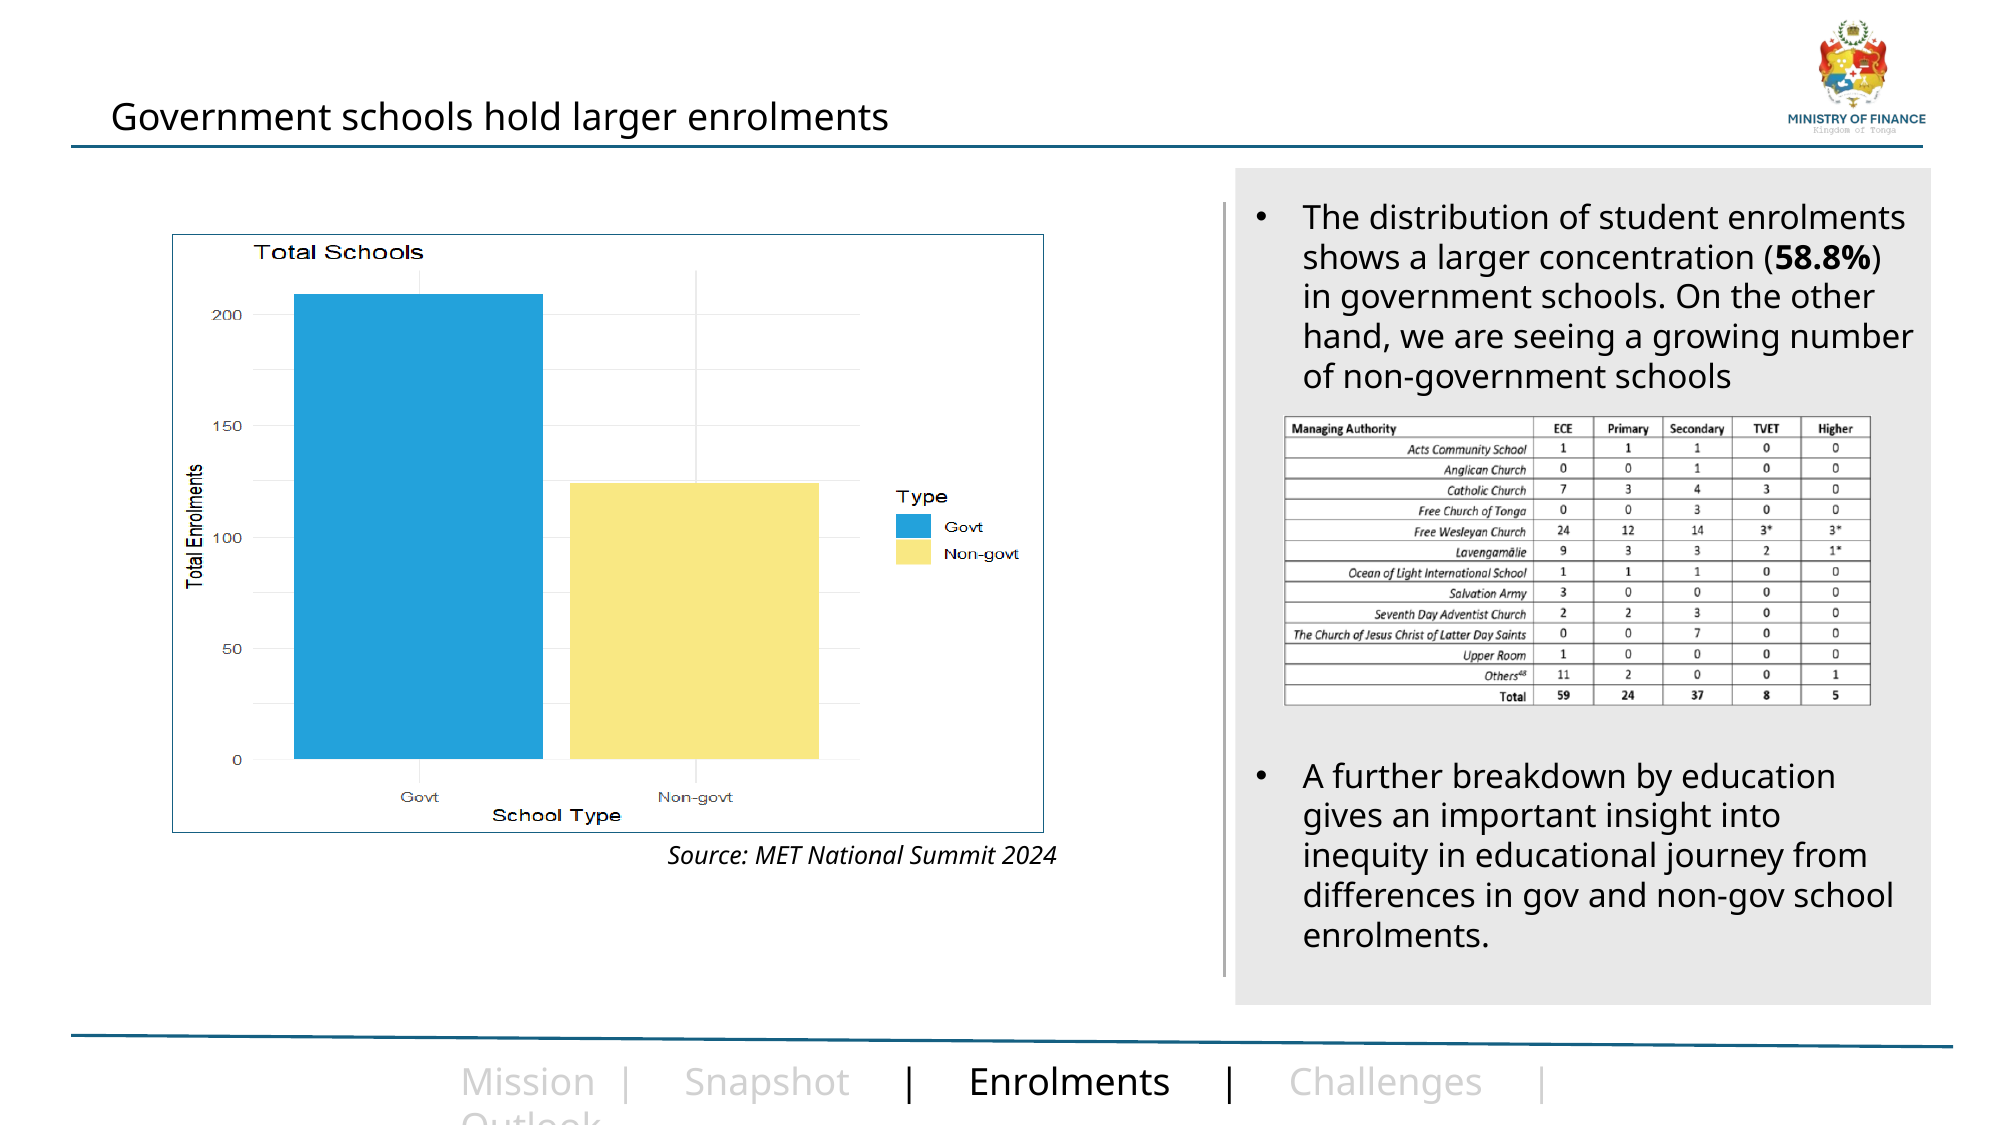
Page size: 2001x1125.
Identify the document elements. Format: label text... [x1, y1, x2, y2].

text_box [1234, 167, 1932, 1007]
text_box Mission | Snapshot | Enrolments | Challenges | Outlook [445, 1050, 1615, 1125]
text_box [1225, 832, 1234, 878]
picture [1775, 3, 1935, 142]
picture [1282, 415, 1873, 706]
text_box Government schools hold larger enrolments [95, 86, 955, 146]
text_box Source: MET National Summit 2024 [652, 832, 1223, 878]
picture [172, 233, 1044, 833]
text_box The distribution of student enrolments shows a larger concentration (58.8%) in government schools. On the other hand, we are seeing a growing number of non-government schools A further breakdown by education gives an important insight into inequity in educational journey from differences in gov and non-gov school enrolments. [1240, 188, 1931, 1042]
